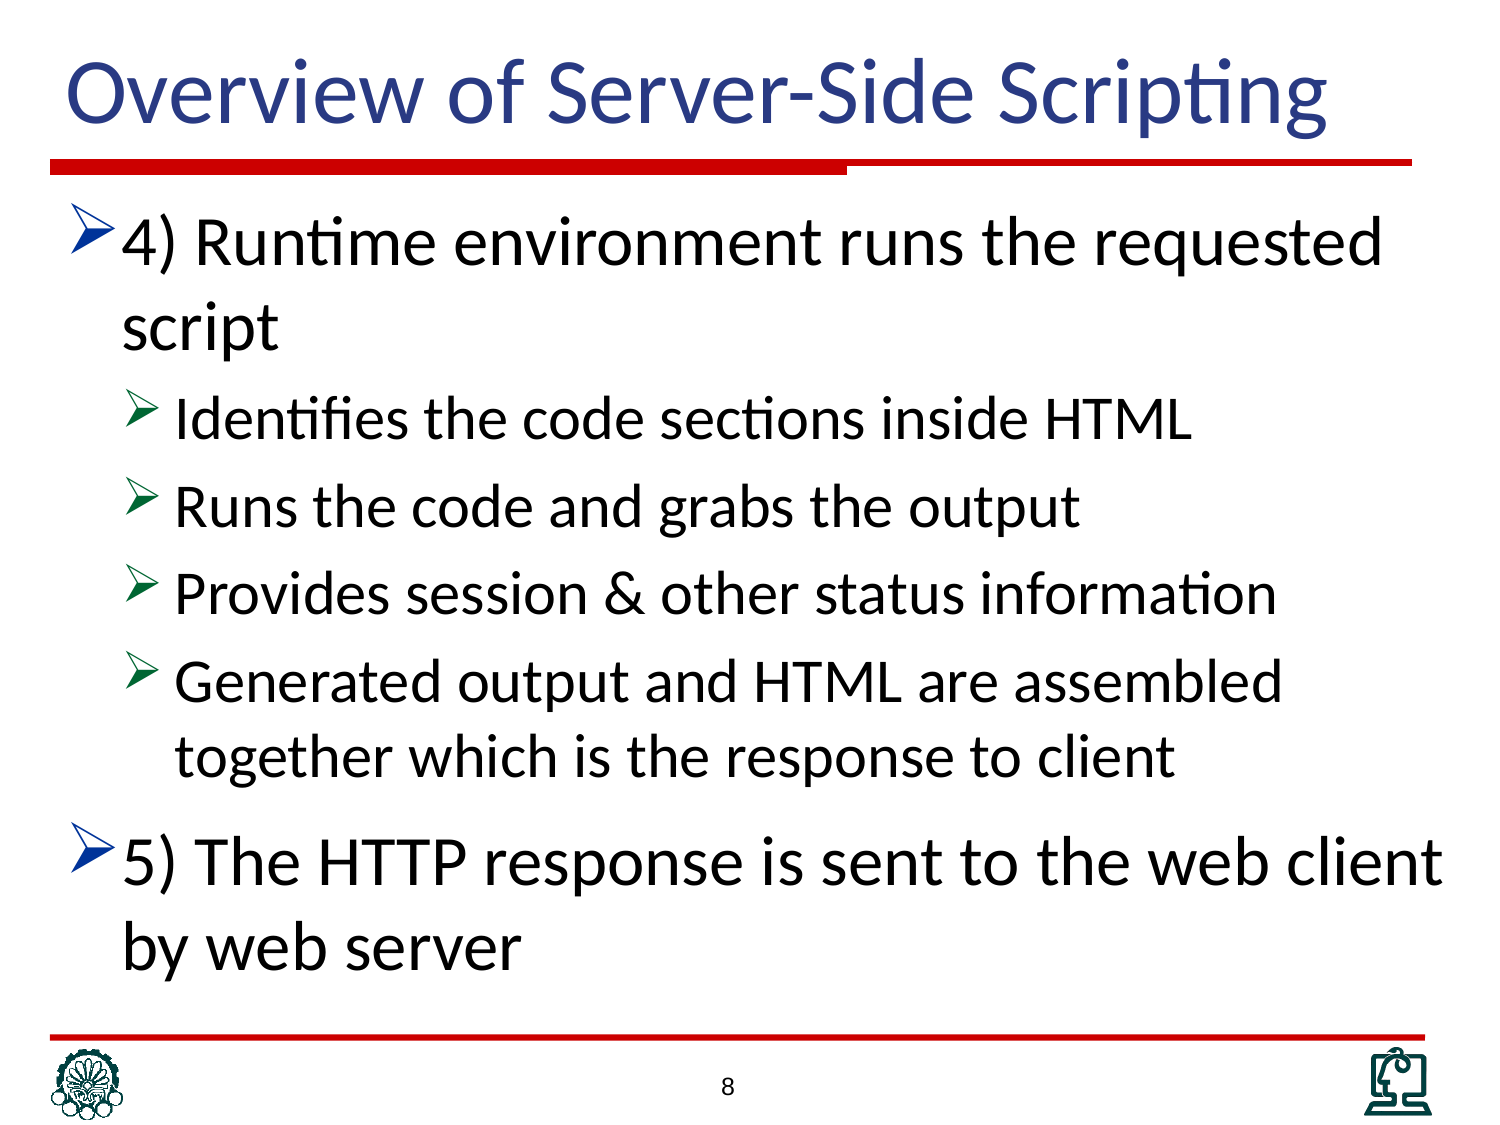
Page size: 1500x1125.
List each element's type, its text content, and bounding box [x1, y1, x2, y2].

slide_number 8 [649, 1062, 751, 1103]
picture [50, 1047, 125, 1122]
picture [1362, 1045, 1438, 1119]
title Overview of Server-Side Scripting [49, 24, 1438, 151]
list 4) Runtime environment runs the requested script Identifies the code sections inside HTML Runs the code and grabs the output Provides session & other status information Generated output and HTML are assembled together which is the response to client 5) The HTTP response is sent to the web client by web server [49, 187, 1500, 1038]
